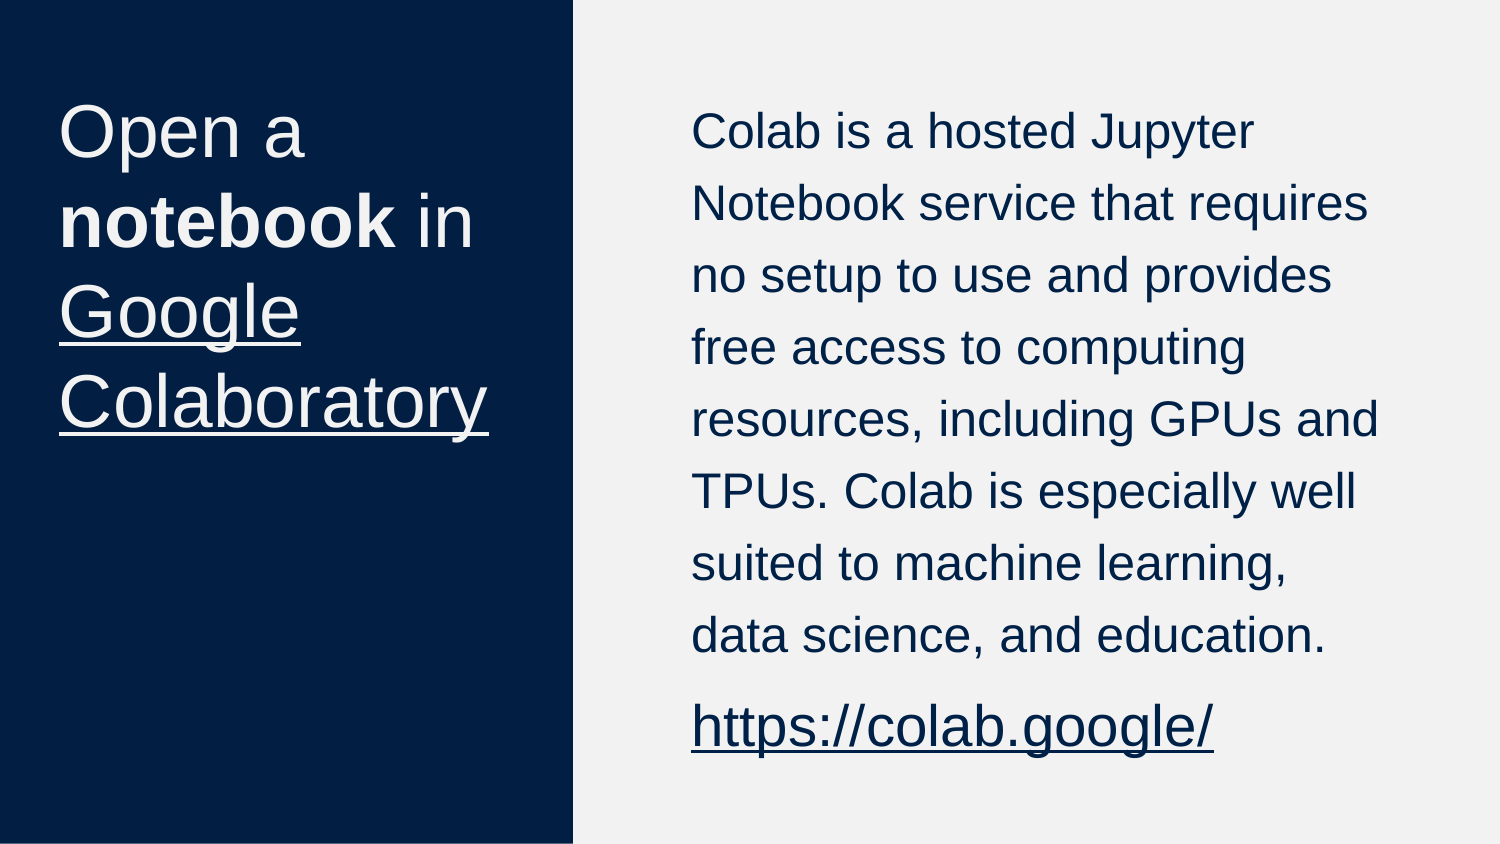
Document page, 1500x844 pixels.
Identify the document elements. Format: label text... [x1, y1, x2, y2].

title Open a notebook in Google Colaboratory [0, 0, 573, 844]
list Colab is a hosted Jupyter Notebook service that requires no setup to use and provides free access to computing resources, including GPUs and TPUs. Colab is especially well suited to machine learning, data science, and education. https://colab.google/ [679, 79, 1412, 765]
